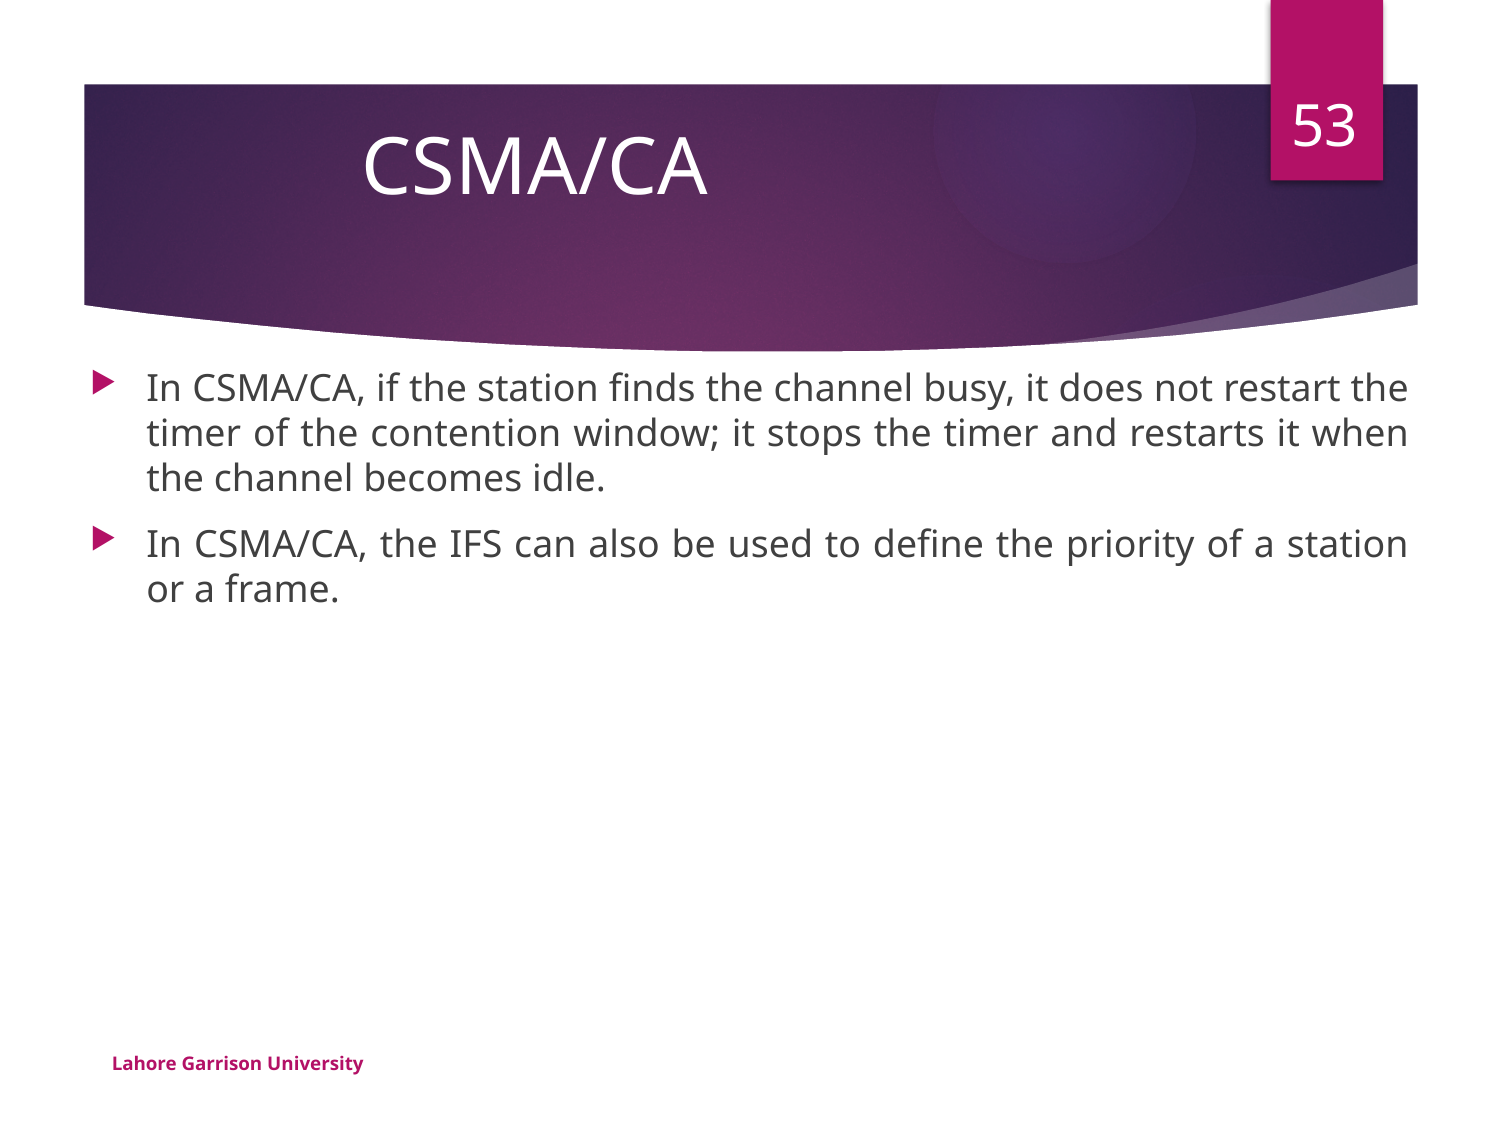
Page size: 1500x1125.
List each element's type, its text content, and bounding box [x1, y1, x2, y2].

title CSMA/CA [141, 152, 1183, 269]
list In CSMA/CA, if the station finds the channel busy, it does not restart the timer of the contention window; it stops the timer and restarts it when the channel becomes idle. In CSMA/CA, the IFS can also be used to define the priority of a station or a frame. [75, 356, 1425, 1100]
footer Lahore Garrison University [96, 1044, 731, 1082]
slide_number 53 [1259, 48, 1390, 175]
